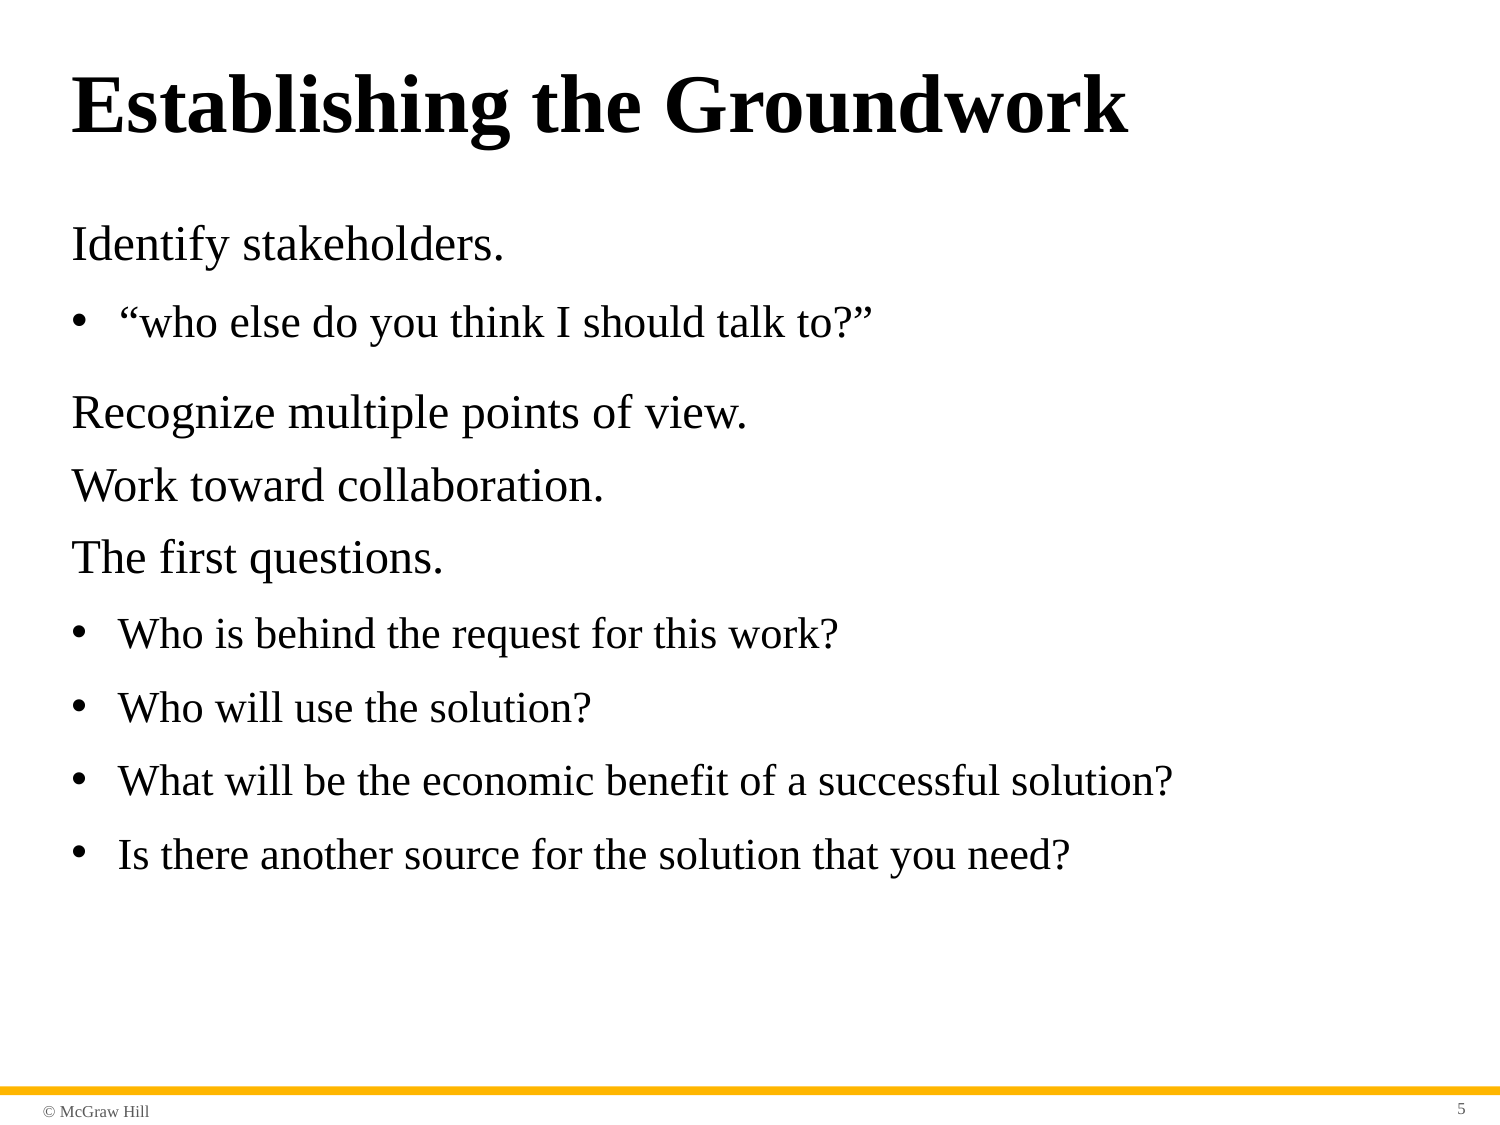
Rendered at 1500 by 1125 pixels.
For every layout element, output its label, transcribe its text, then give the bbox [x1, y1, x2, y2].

title Establishing the Groundwork [56, 50, 1444, 162]
list Recognize multiple points of view. Work toward collaboration. The first questions. Who is behind the request for this work? Who will use the solution? What will be the economic benefit of a successful solution? Is there another source for the solution that you need? [56, 379, 1444, 890]
slide_number 5 [1415, 1094, 1474, 1122]
list Identify stakeholders. “who else do you think I should talk to?” [56, 209, 1444, 366]
